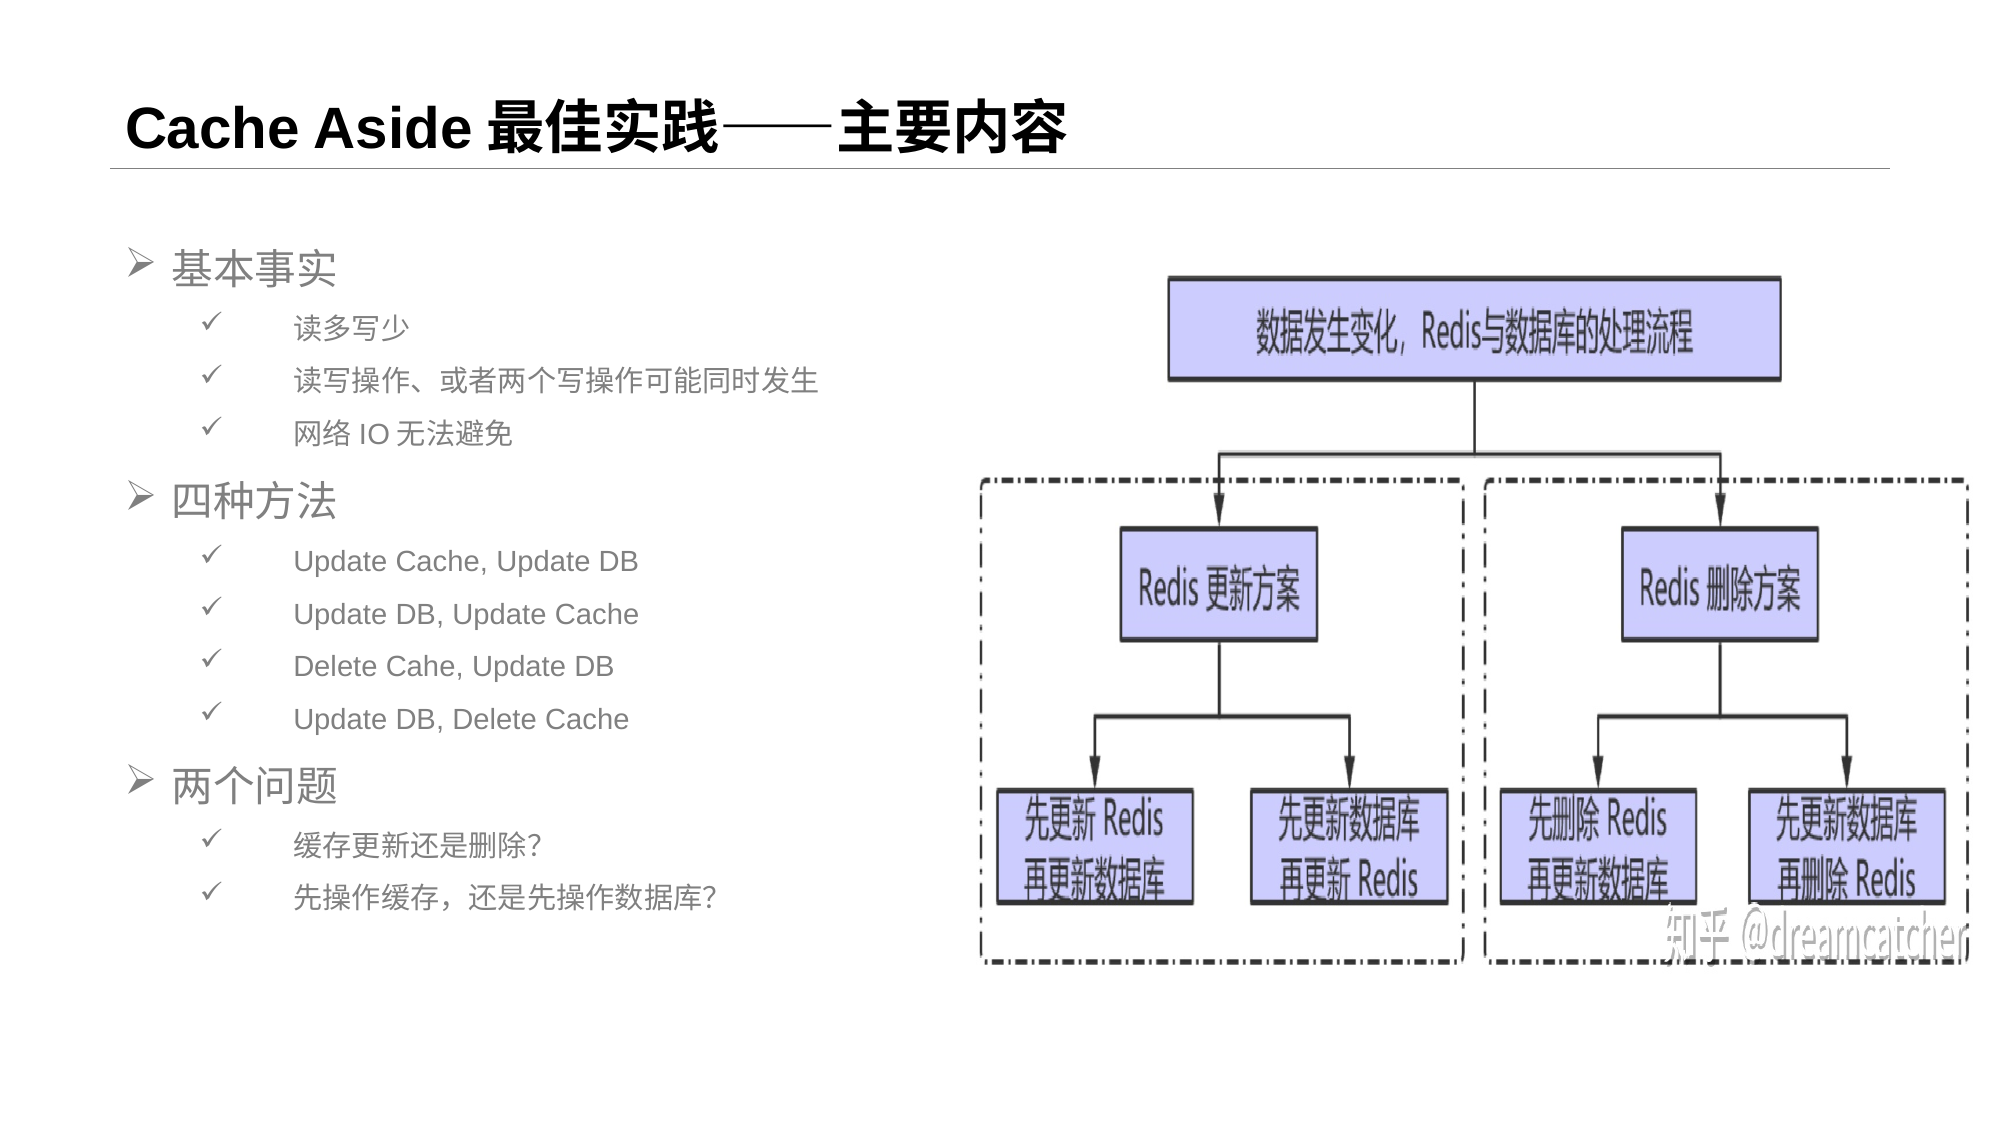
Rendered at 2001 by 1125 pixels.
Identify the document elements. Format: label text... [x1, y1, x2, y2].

picture [957, 217, 1993, 1024]
title Cache Aside最佳实践——主要内容 [109, 0, 1890, 169]
text_box 基本事实 读多写少 读写操作、或者两个写操作可能同时发生 网络IO无法避免 四种方法 Update Cache, Update DB Update DB, Update Cache Delete Cahe, Update DB Update DB, Delete Cache 两个问题 缓存更新还是删除？ 先操作缓存，还是先操作数据库？ [109, 217, 941, 948]
